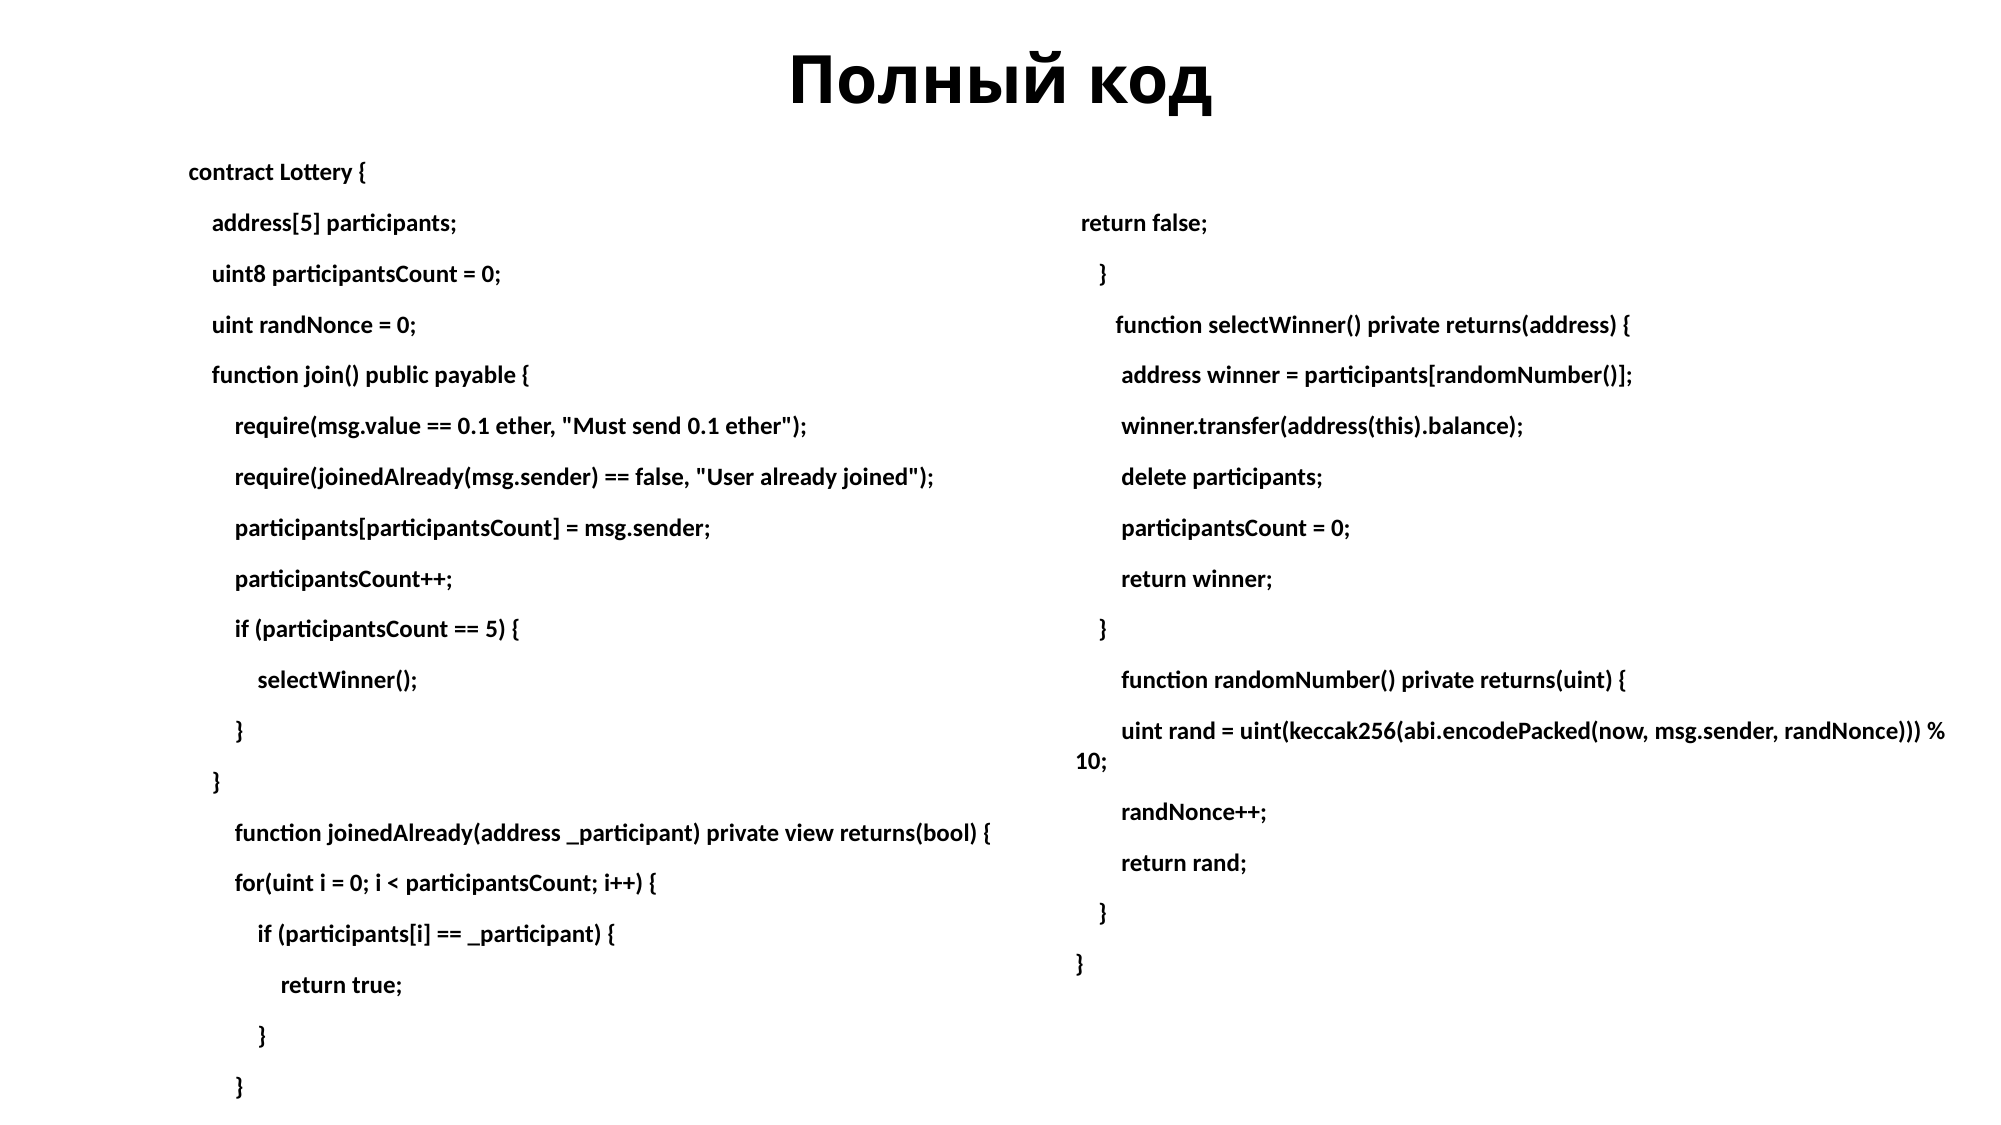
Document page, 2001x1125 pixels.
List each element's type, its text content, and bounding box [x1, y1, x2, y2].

title Полный код [137, 41, 1863, 124]
list contract Lottery { address[5] participants; uint8 participantsCount = 0; uint randNonce = 0; function join() public payable { require(msg.value == 0.1 ether, "Must send 0.1 ether"); require(joinedAlready(msg.sender) == false, "User already joined"); participants[participantsCount] = msg.sender; participantsCount++; if (participantsCount == 5) { selectWinner(); } } function joinedAlready(address _participant) private view returns(bool) { for(uint i = 0; i < participantsCount; i++) { if (participants[i] == _participant) { return true; } } return false; } function selectWinner() private returns(address) { address winner = participants[randomNumber()]; winner.transfer(address(this).balance); delete participants; participantsCount = 0; return winner; } function randomNumber() private returns(uint) { uint rand = uint(keccak256(abi.encodePacked(now, msg.sender, randNonce))) % 10; randNonce++; return rand; } } [173, 148, 1977, 1125]
